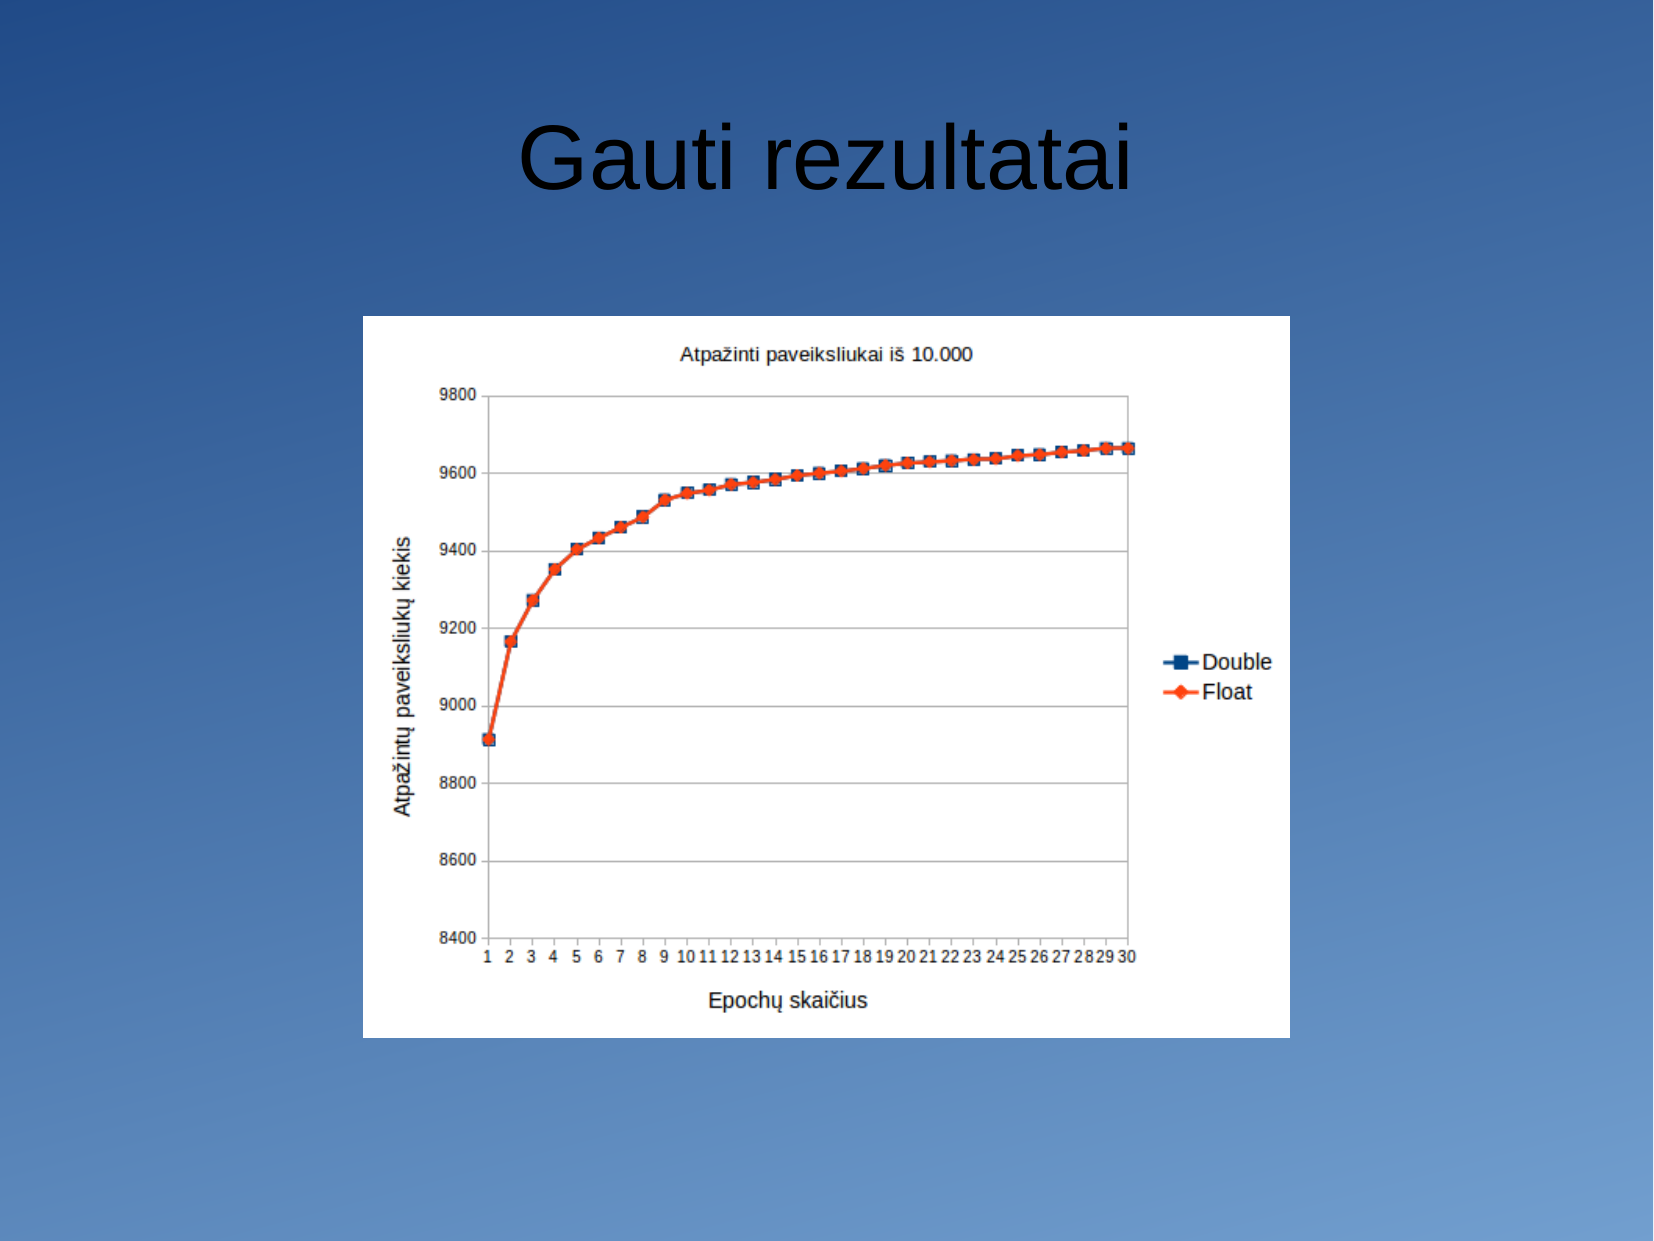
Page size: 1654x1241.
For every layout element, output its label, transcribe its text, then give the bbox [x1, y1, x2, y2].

picture [362, 316, 1290, 1038]
text_box Gauti rezultatai [82, 49, 1571, 257]
